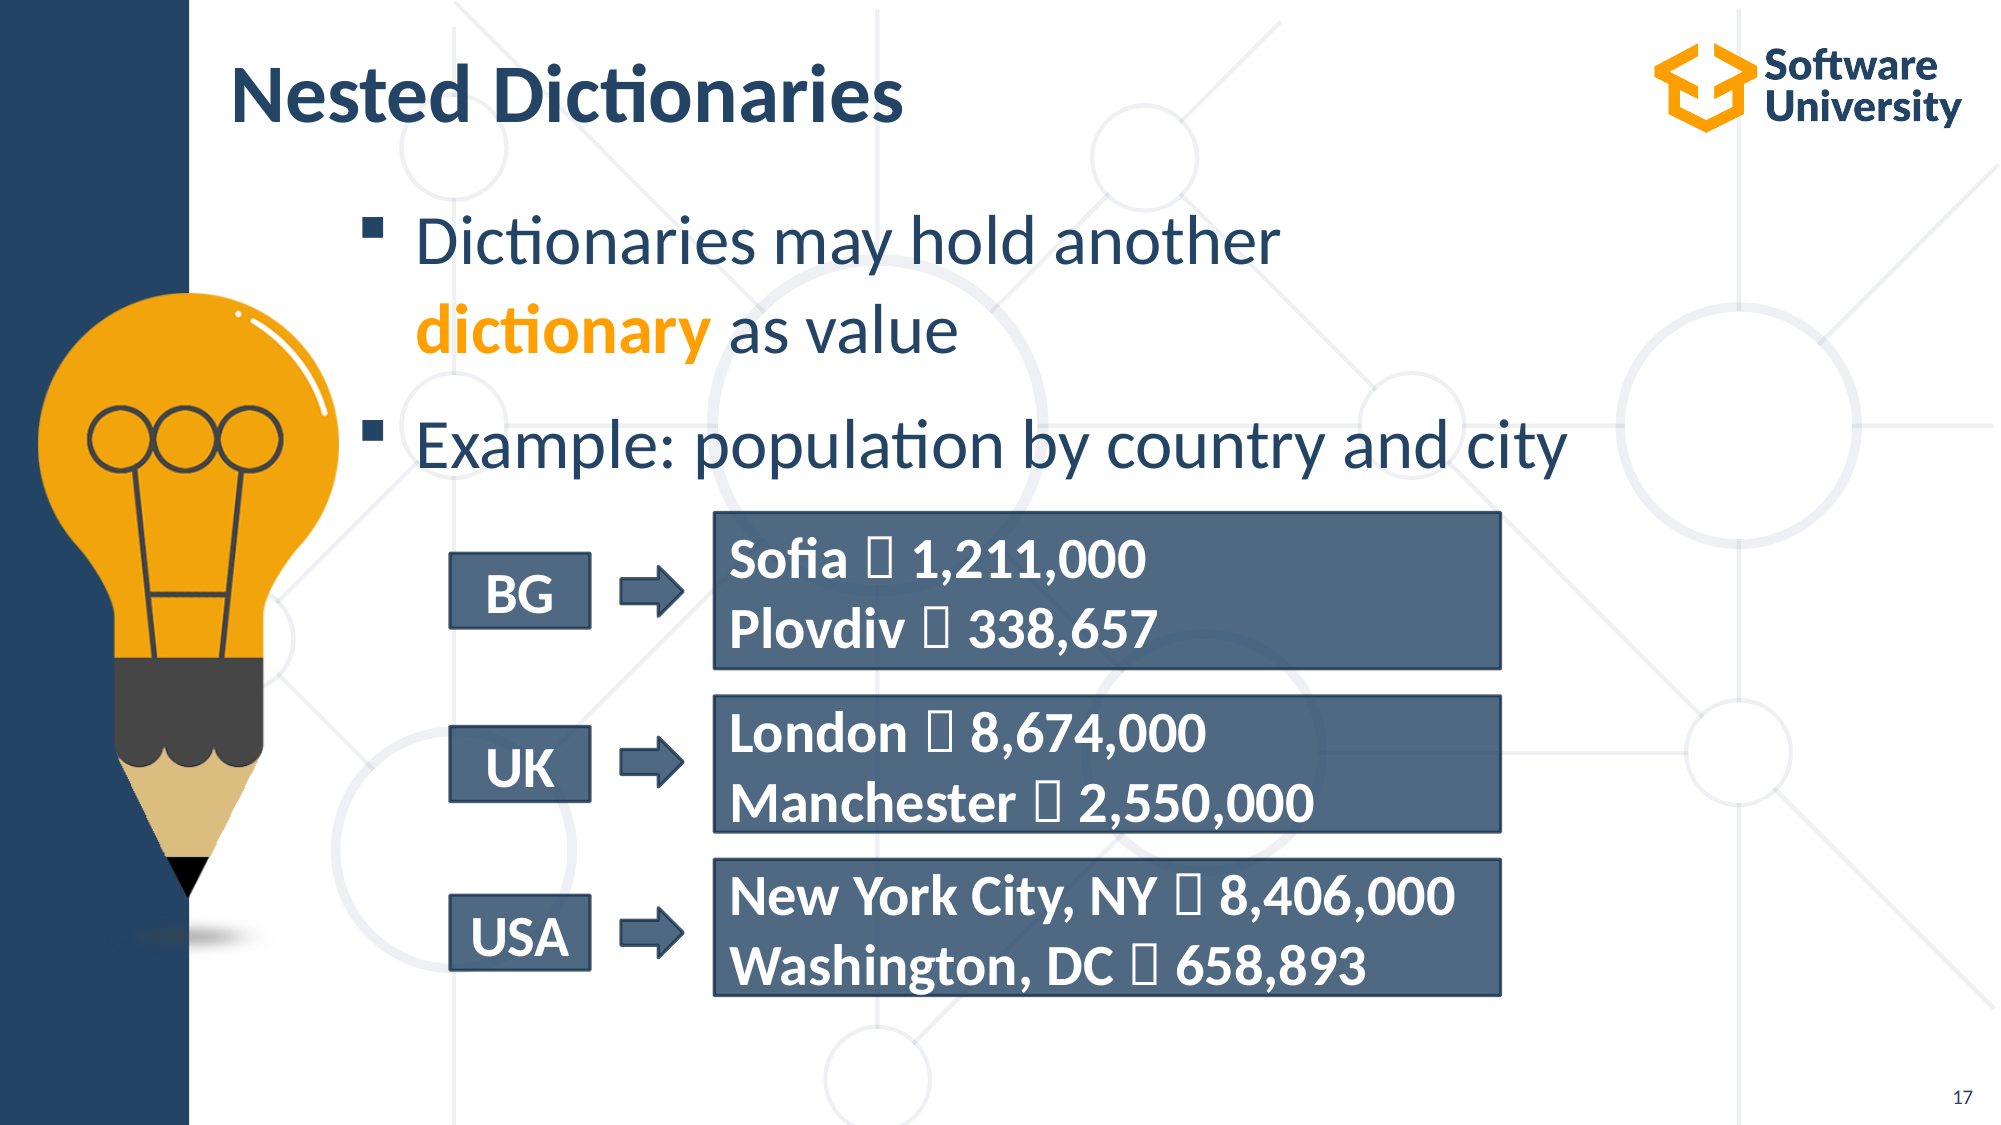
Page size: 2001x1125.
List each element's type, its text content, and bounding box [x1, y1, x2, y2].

text_box [618, 905, 686, 960]
text_box [618, 735, 686, 789]
text_box London  8,674,000 Manchester  2,550,000 [712, 694, 1503, 834]
text_box USA [448, 893, 592, 972]
text_box [618, 564, 686, 619]
text_box BG [448, 551, 592, 630]
title Nested Dictionaries [212, 16, 1628, 162]
text_box Sofia  1,211,000 Plovdiv  338,657 [712, 510, 1503, 671]
text_box New York City, NY  8,406,000 Washington, DC  658,893 [712, 857, 1503, 998]
picture [1641, 31, 1973, 145]
slide_number 17 [1927, 1067, 1989, 1117]
list Dictionaries may hold another dictionary as value Example: population by country and city [338, 183, 1968, 1050]
picture [38, 293, 338, 961]
text_box UK [448, 724, 592, 804]
